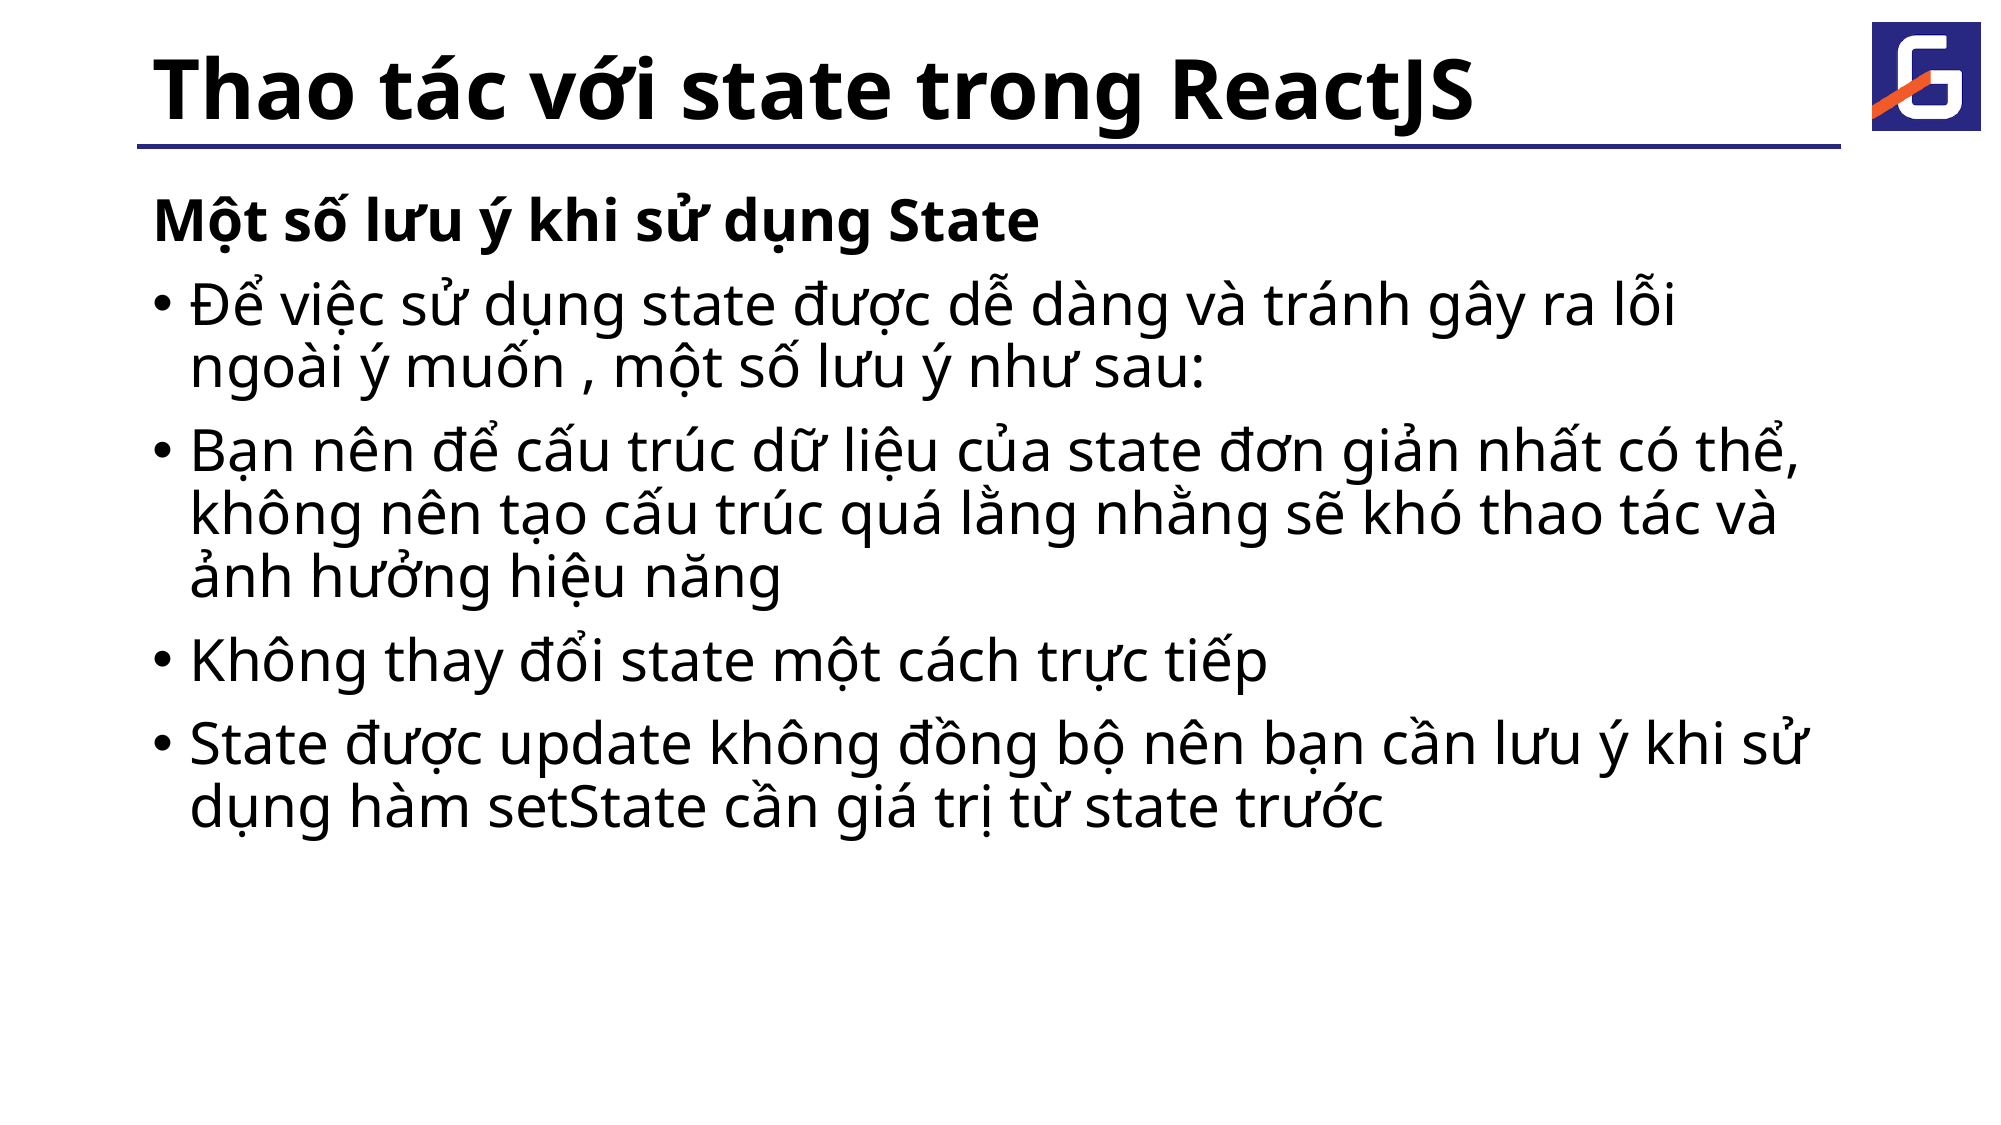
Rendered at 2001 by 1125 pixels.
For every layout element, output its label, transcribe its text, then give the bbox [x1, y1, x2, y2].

list Một số lưu ý khi sử dụng State Để việc sử dụng state được dễ dàng và tránh gây ra lỗi ngoài ý muốn , một số lưu ý như sau: Bạn nên để cấu trúc dữ liệu của state đơn giản nhất có thể, không nên tạo cấu trúc quá lằng nhằng sẽ khó thao tác và ảnh hưởng hiệu năng Không thay đổi state một cách trực tiếp State được update không đồng bộ nên bạn cần lưu ý khi sử dụng hàm setState cần giá trị từ state trước [137, 183, 1863, 1014]
title Thao tác với state trong ReactJS [137, 26, 1863, 160]
picture [1872, 22, 1981, 131]
